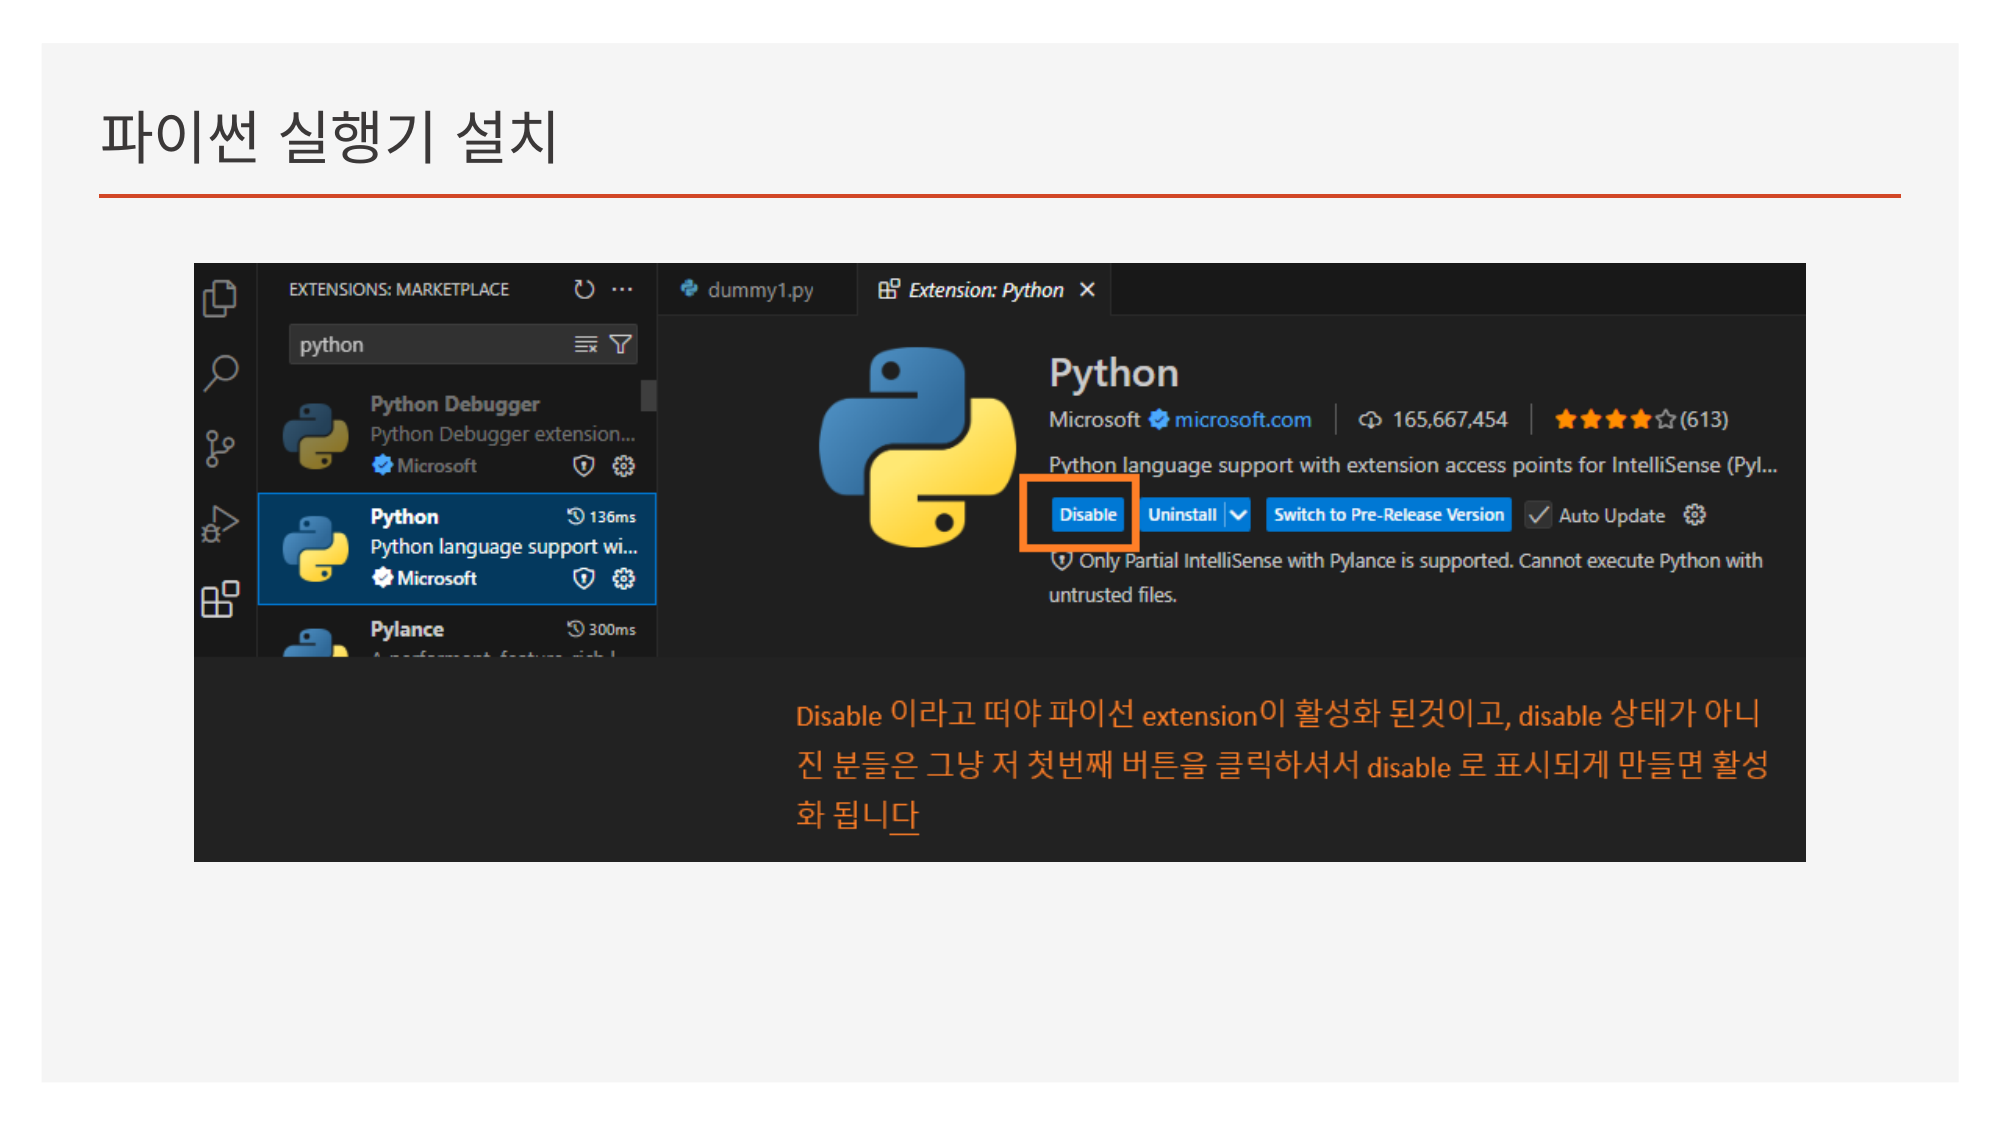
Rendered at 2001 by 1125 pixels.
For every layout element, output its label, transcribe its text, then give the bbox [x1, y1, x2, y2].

picture [194, 263, 1806, 862]
title 파이썬 실행기 설치 [85, 73, 1214, 179]
